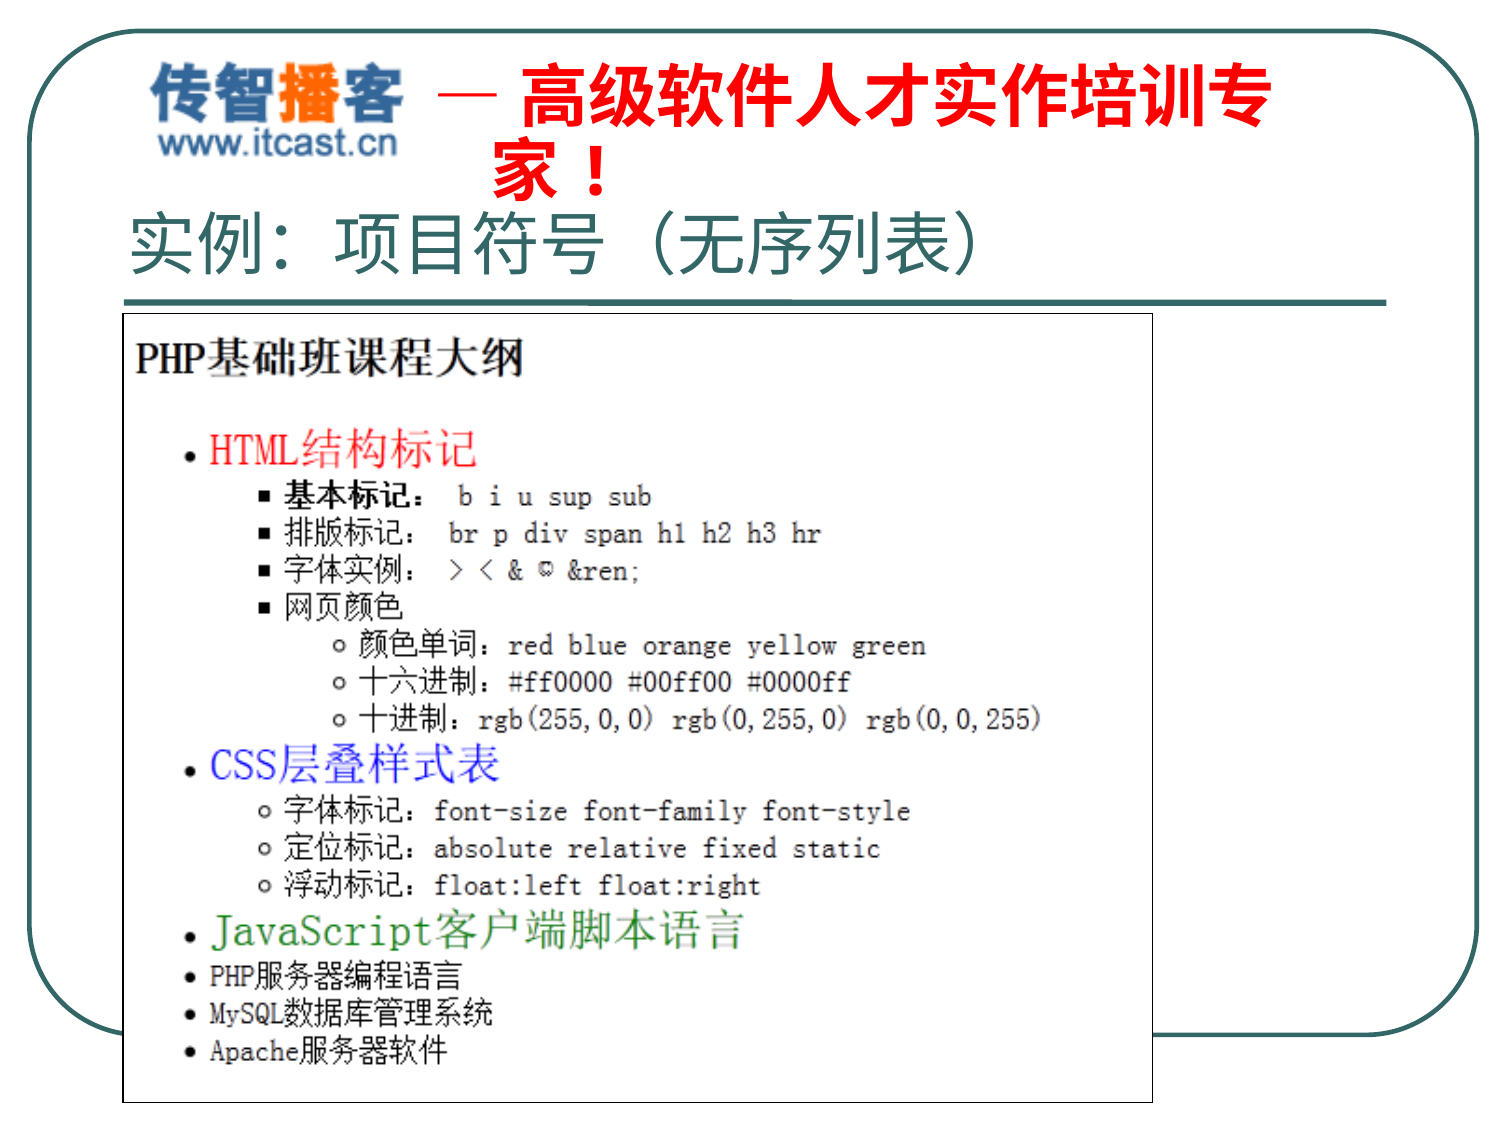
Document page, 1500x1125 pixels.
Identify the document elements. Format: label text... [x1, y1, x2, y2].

picture [123, 314, 1152, 1103]
title 实例：项目符号（无序列表） [111, 54, 1375, 292]
